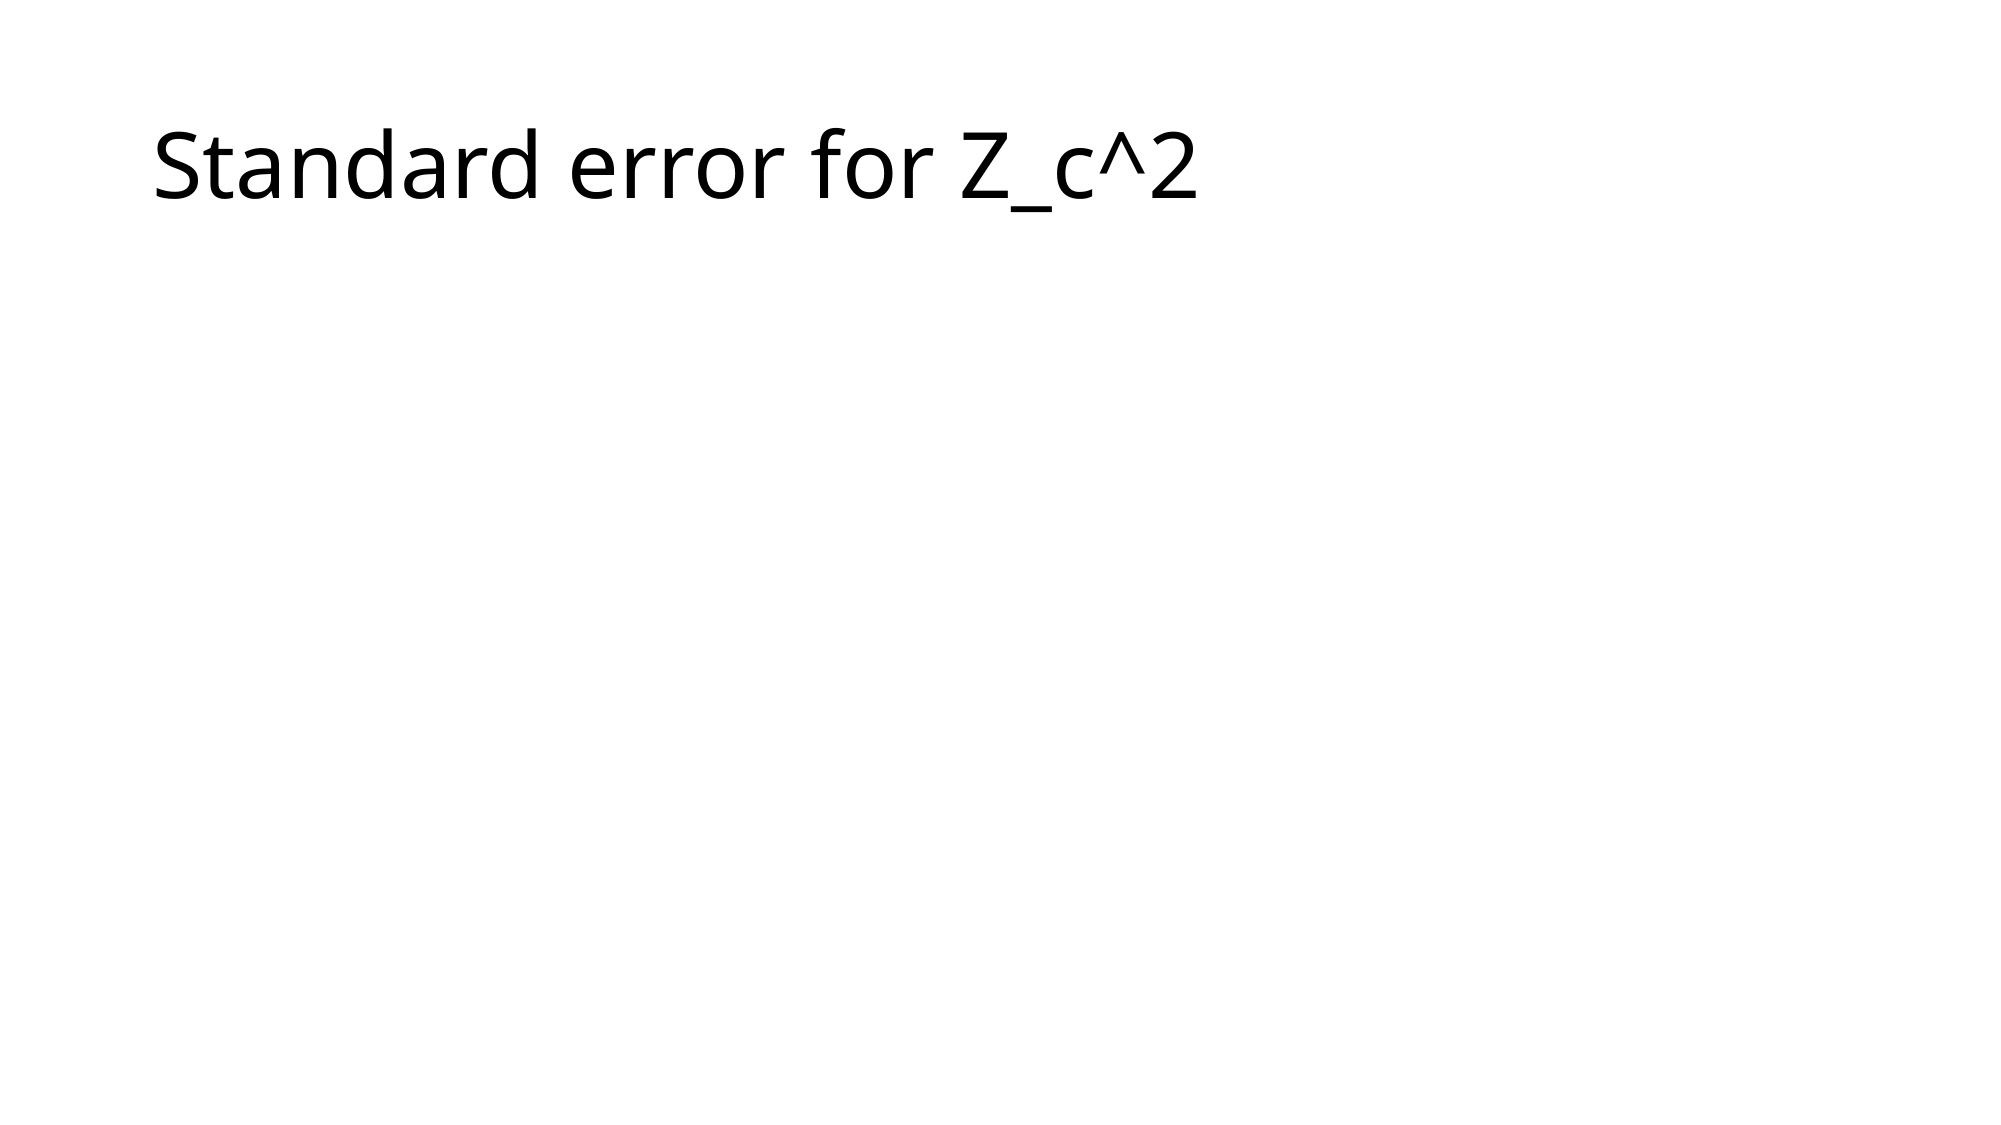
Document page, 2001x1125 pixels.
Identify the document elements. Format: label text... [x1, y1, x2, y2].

title Standard error for Z_c^2 [137, 59, 1863, 278]
